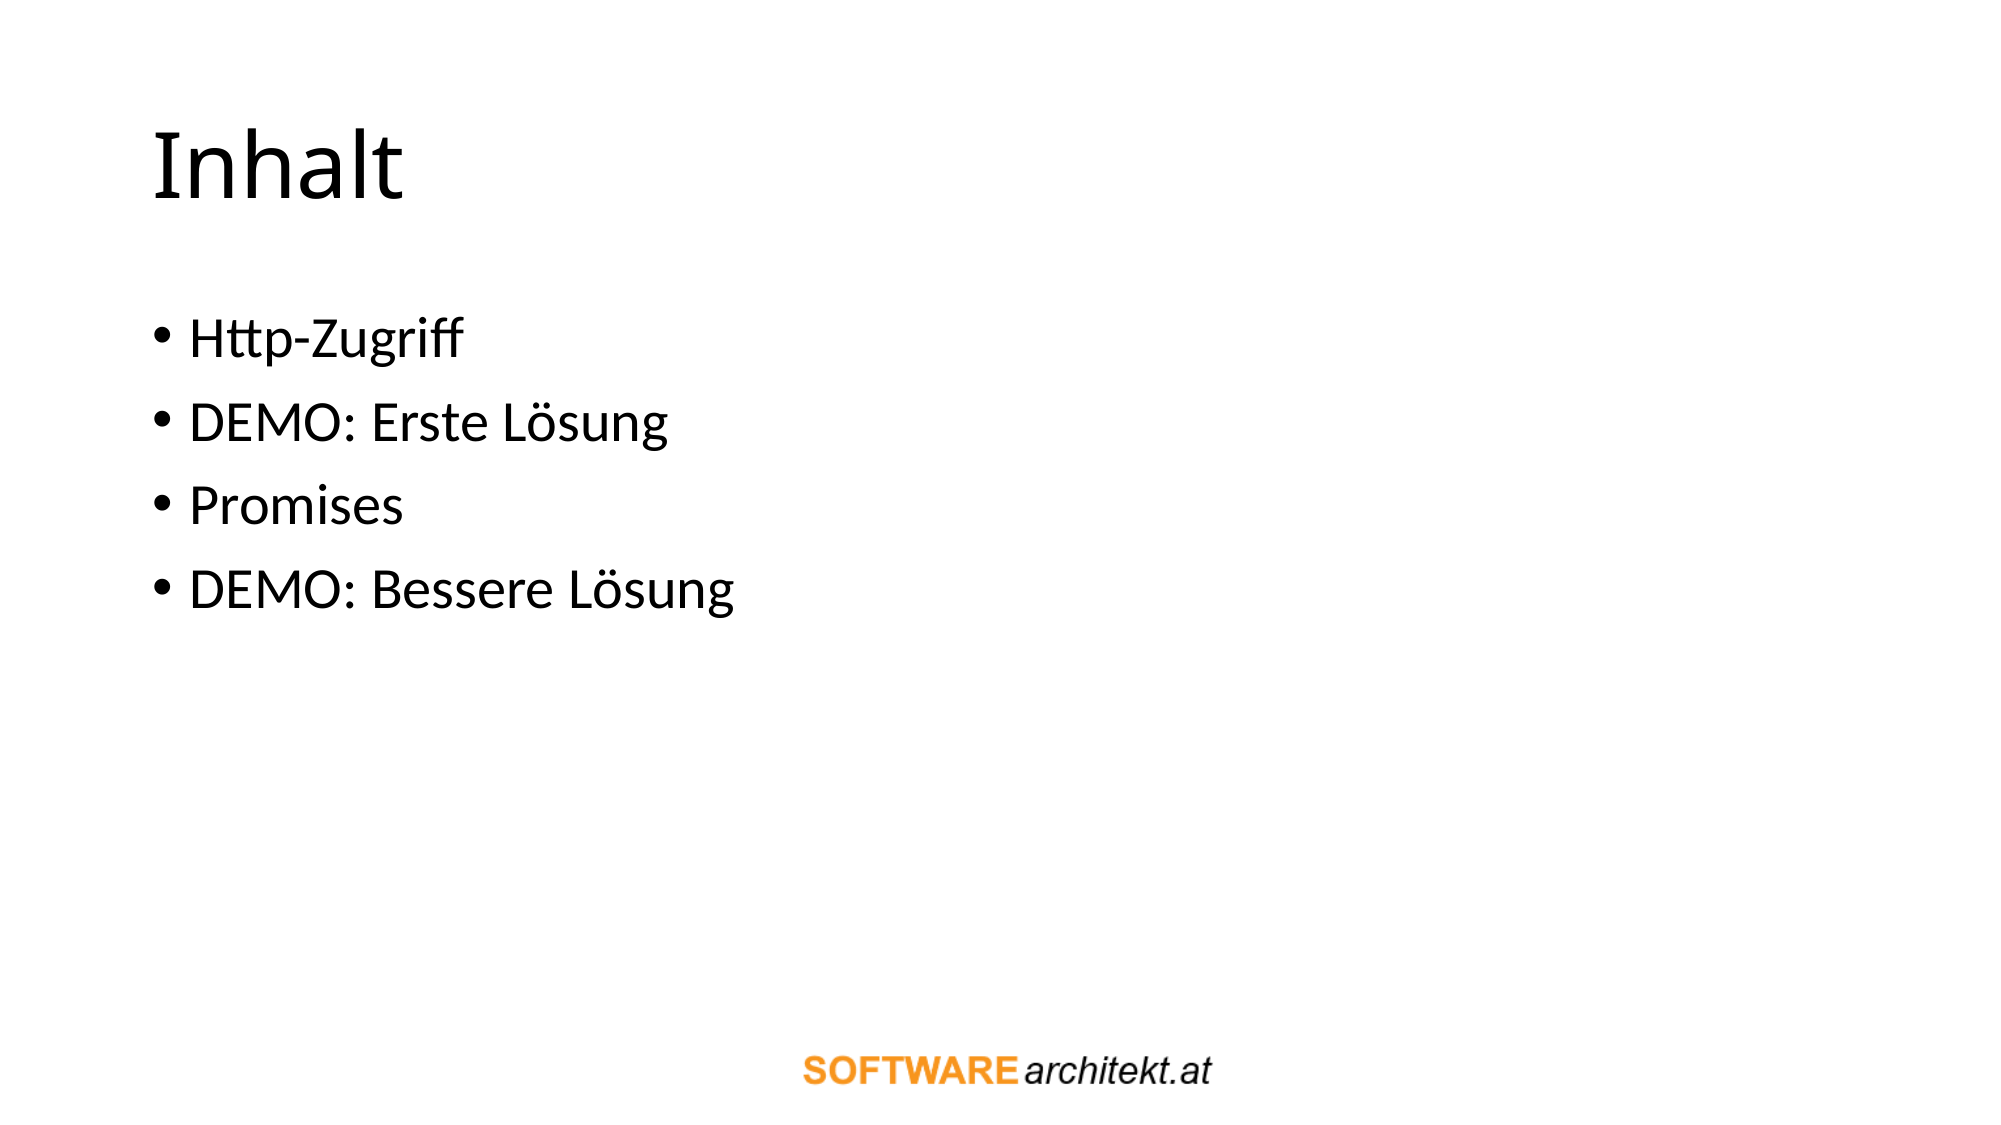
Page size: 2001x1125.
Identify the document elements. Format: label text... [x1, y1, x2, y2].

picture [792, 1042, 1251, 1096]
list Http-Zugriff DEMO: Erste Lösung Promises DEMO: Bessere Lösung [137, 299, 1863, 1014]
title Inhalt [137, 59, 1863, 278]
